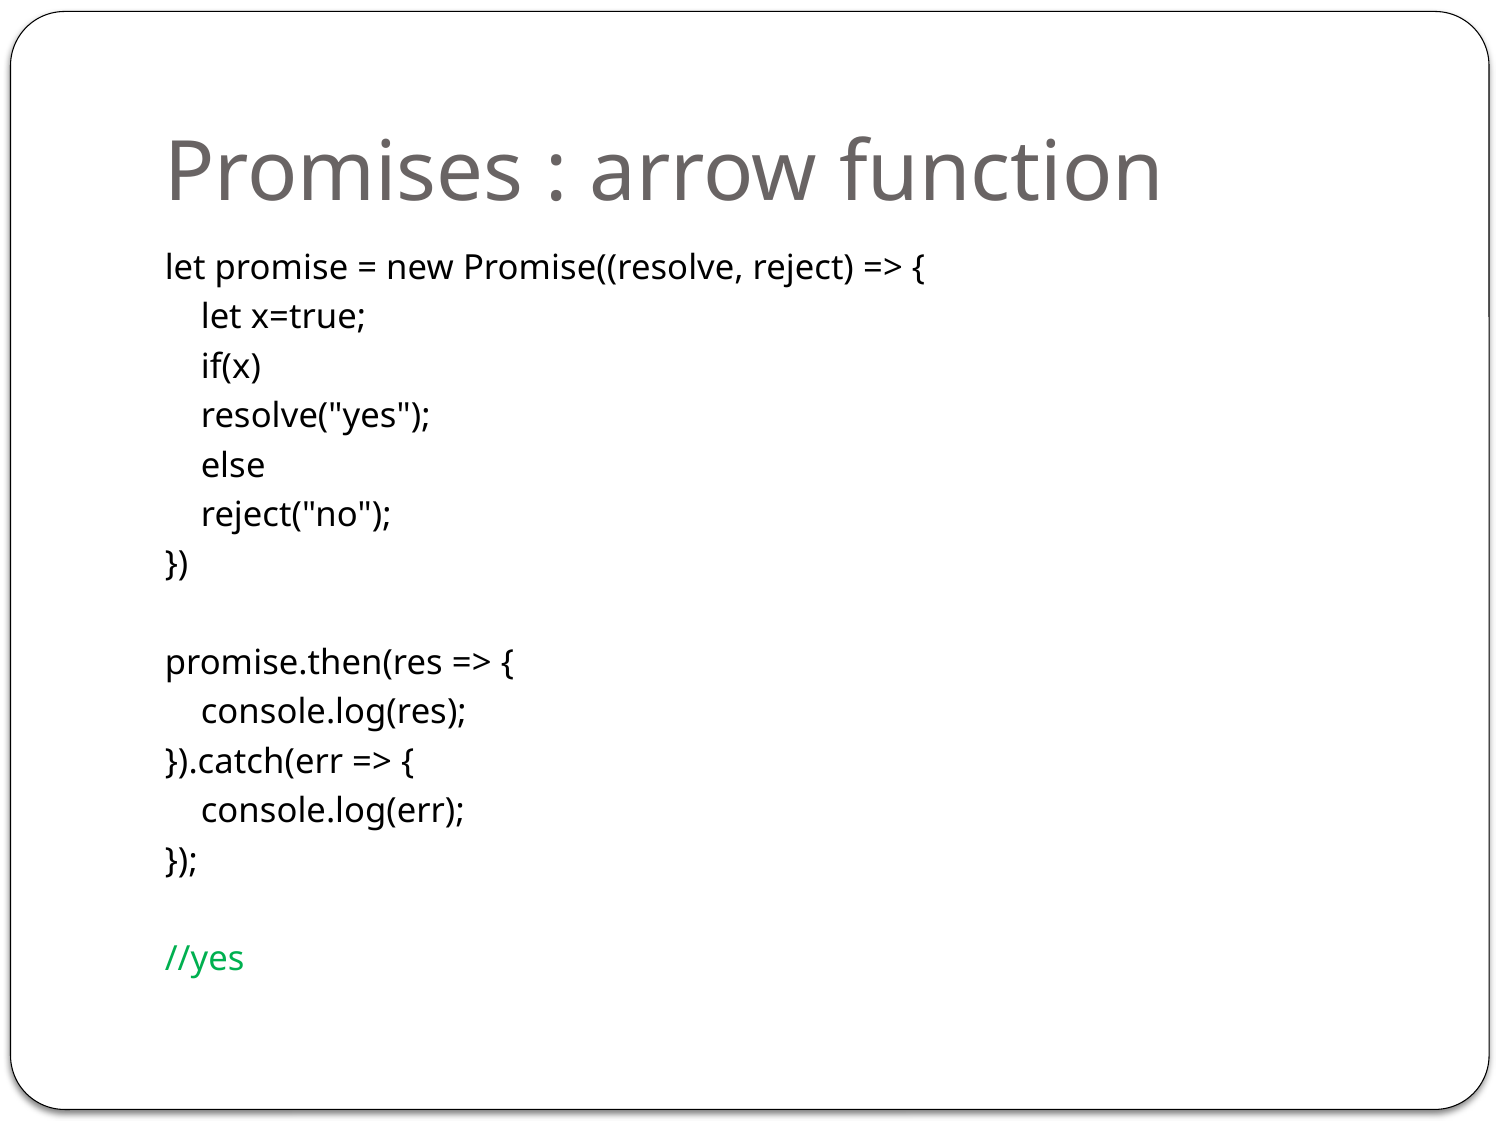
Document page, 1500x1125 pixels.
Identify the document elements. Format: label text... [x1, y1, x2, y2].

list let promise = new Promise((resolve, reject) => { let x=true; if(x) resolve("yes"); else reject("no"); }) promise.then(res => { console.log(res); }).catch(err => { console.log(err); }); //yes [150, 237, 1425, 988]
title Promises : arrow function [150, 45, 1425, 233]
